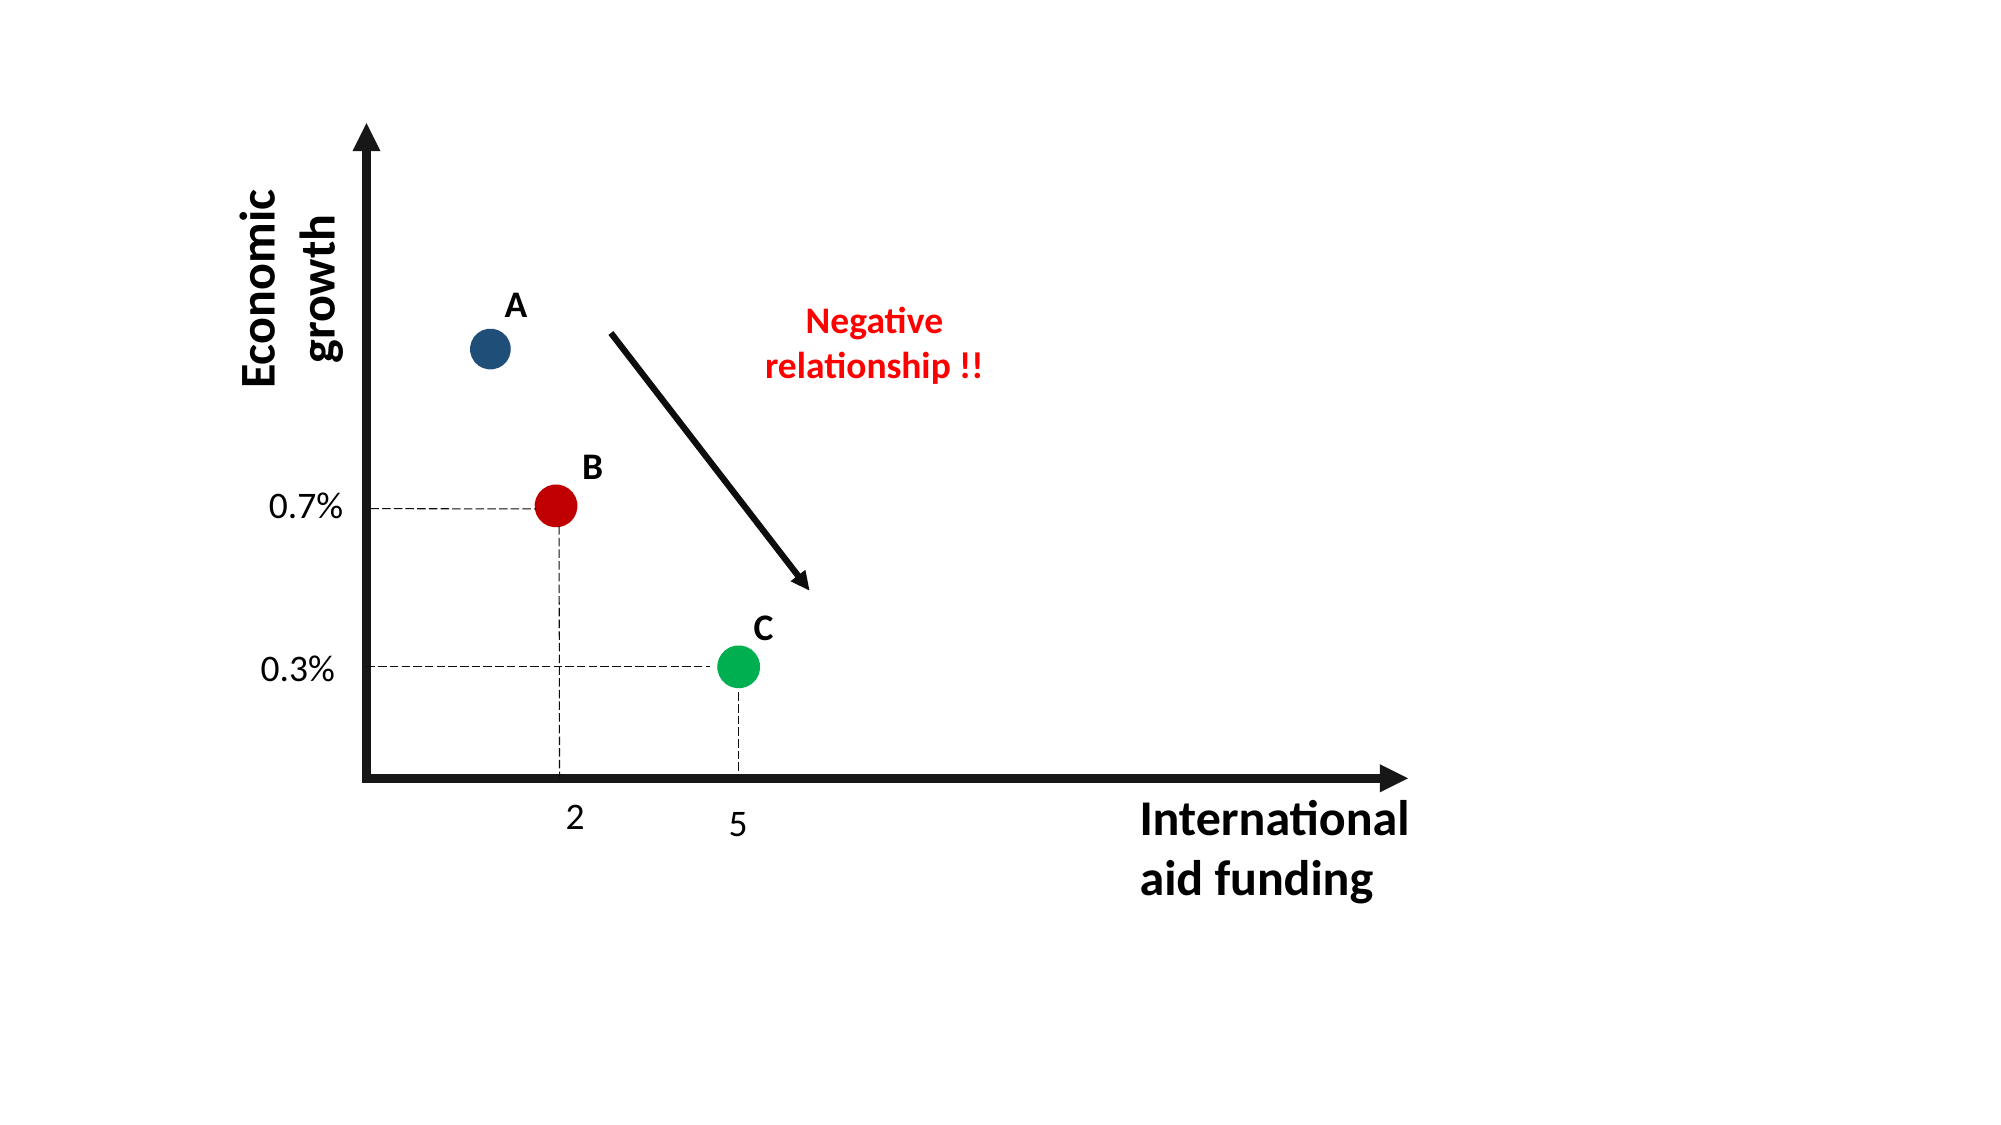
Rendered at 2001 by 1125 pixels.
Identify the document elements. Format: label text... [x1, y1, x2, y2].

text_box [534, 484, 578, 528]
text_box C [738, 595, 864, 656]
text_box 2 [550, 784, 658, 845]
text_box International aid funding [1124, 778, 1489, 913]
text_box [610, 332, 810, 591]
text_box B [567, 434, 610, 495]
text_box 0.7% [254, 473, 361, 534]
text_box [469, 327, 512, 371]
text_box [717, 645, 761, 689]
text_box 0.3% [245, 636, 353, 697]
text_box Economic growth [217, 97, 352, 481]
text_box 5 [714, 791, 821, 851]
text_box Negative relationship !! [738, 289, 1011, 394]
text_box A [489, 272, 615, 333]
